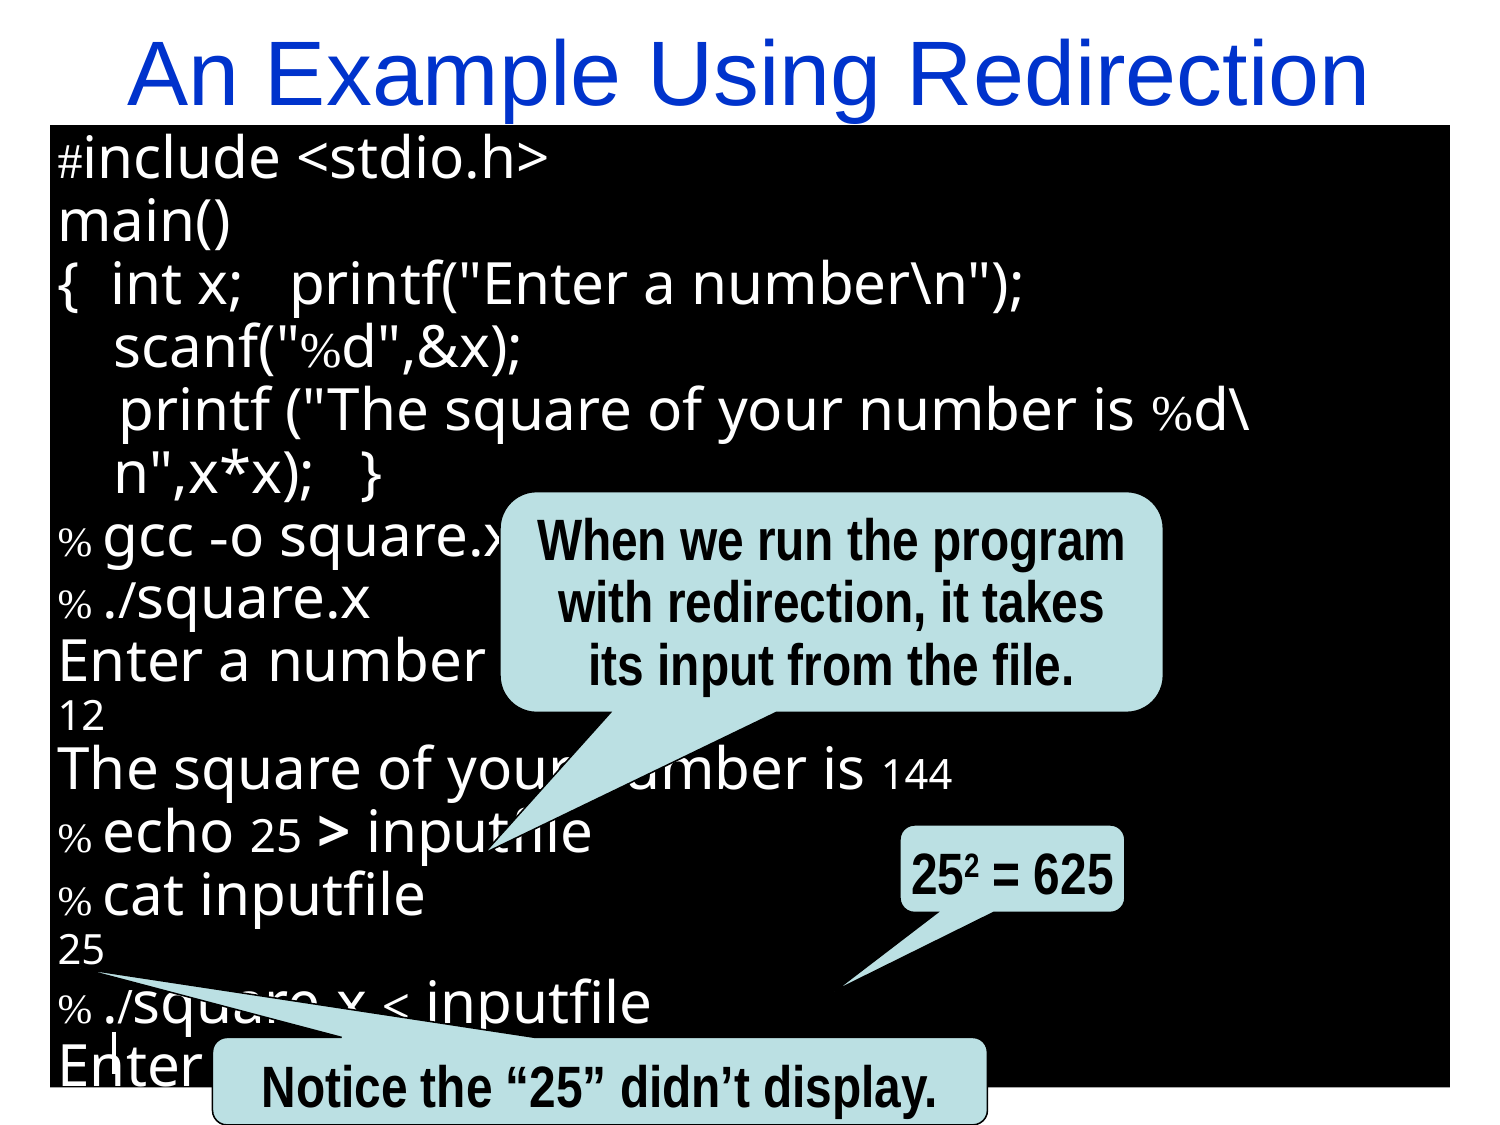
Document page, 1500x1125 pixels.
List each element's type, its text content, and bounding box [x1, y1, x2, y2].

text_box 252 = 625 [834, 824, 1125, 992]
text_box Notice the “25” didn’t display. [80, 968, 988, 1125]
title An Example Using Redirection [37, 0, 1463, 138]
list #include <stdio.h> main() { int x; printf("Enter a number\n"); scanf("%d",&x); printf ("The square of your number is %d\n",x*x); } % gcc -o square.x square.c % ./square.x Enter a number 12 The square of your number is 144 % echo 25 > inputfile % cat inputfile 25 % ./square.x < inputfile Enter a number The square of your number is 625 % [49, 124, 1451, 1088]
text_box When we run the program with redirection, it takes its input from the file. [484, 491, 1164, 854]
